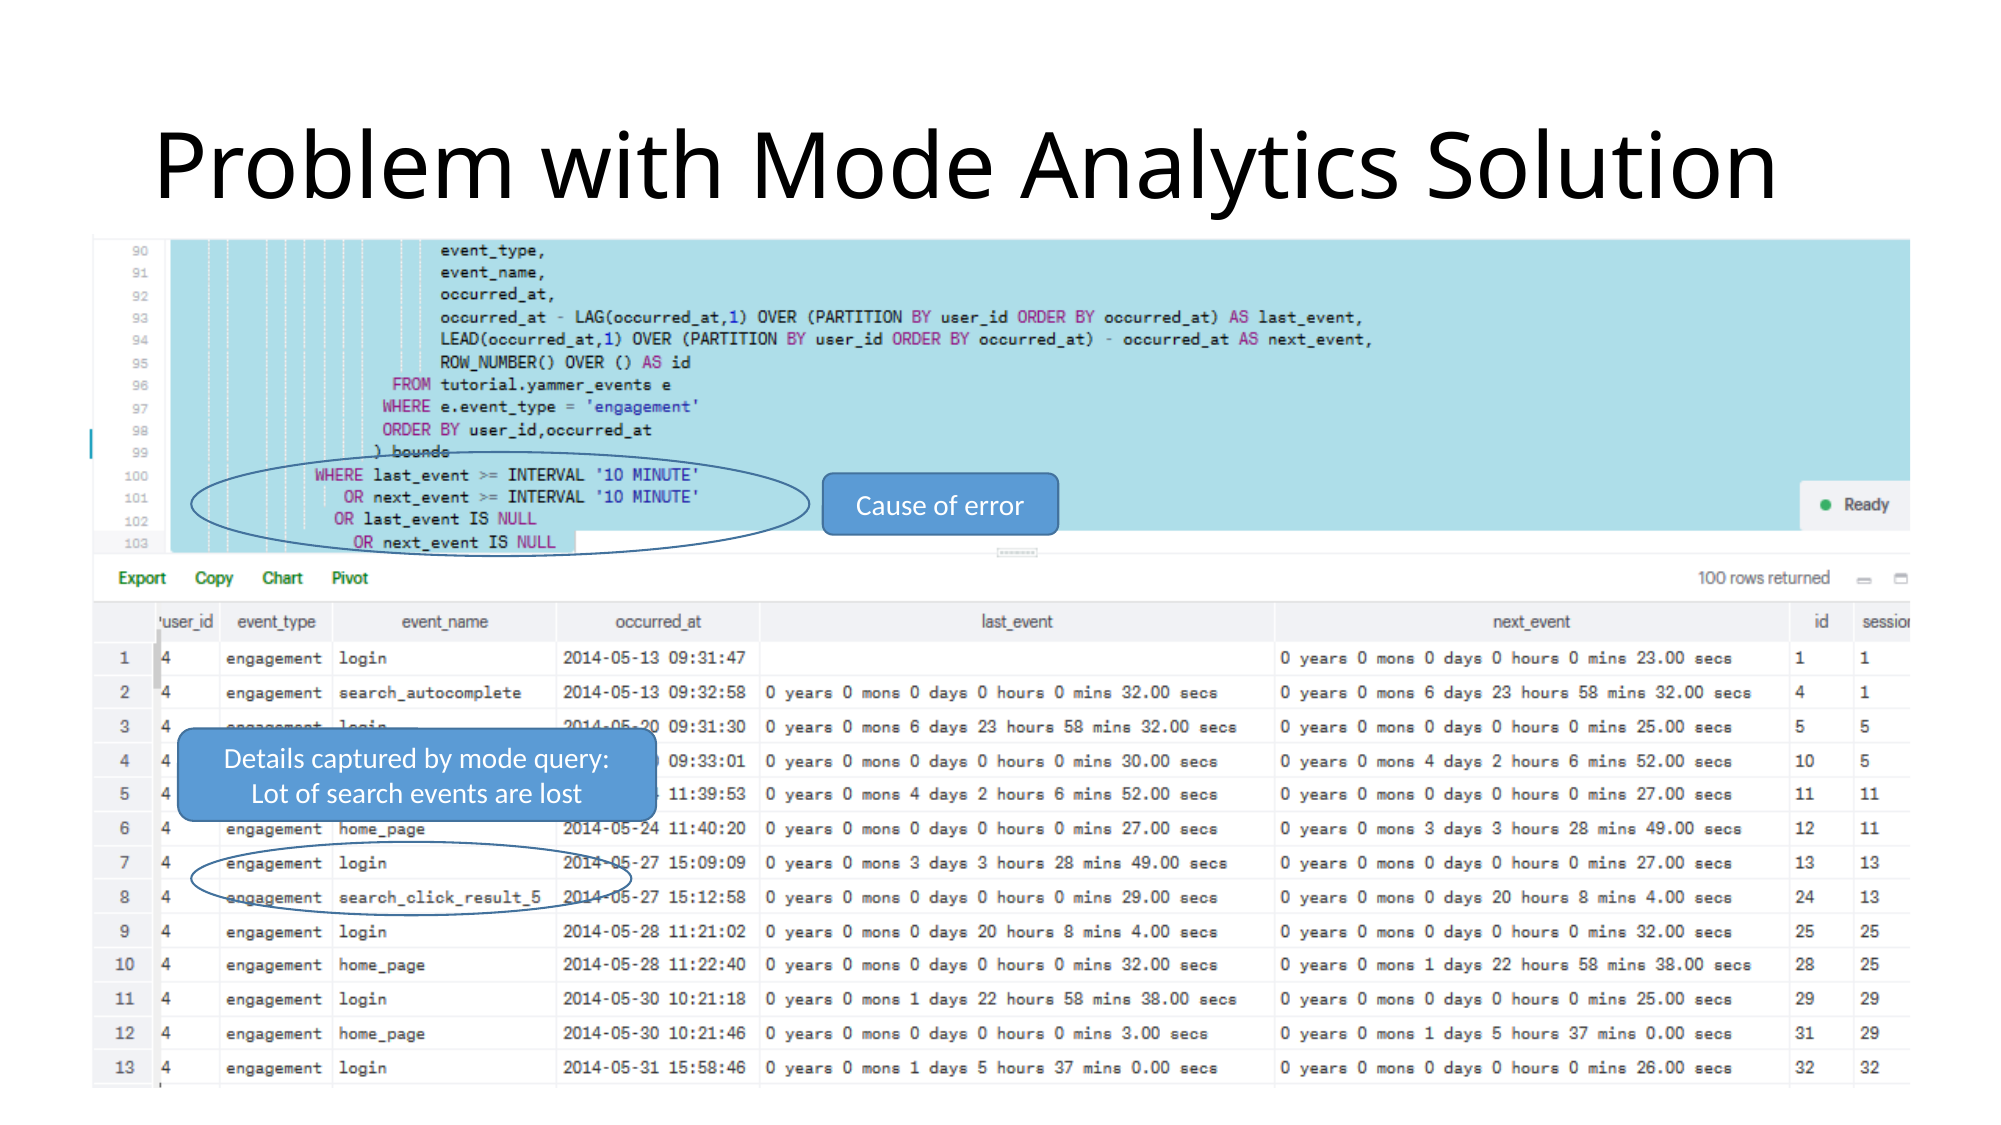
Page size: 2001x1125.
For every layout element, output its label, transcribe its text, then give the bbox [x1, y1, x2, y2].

title Problem with Mode Analytics Solution [137, 59, 1863, 234]
picture [89, 234, 1911, 1088]
